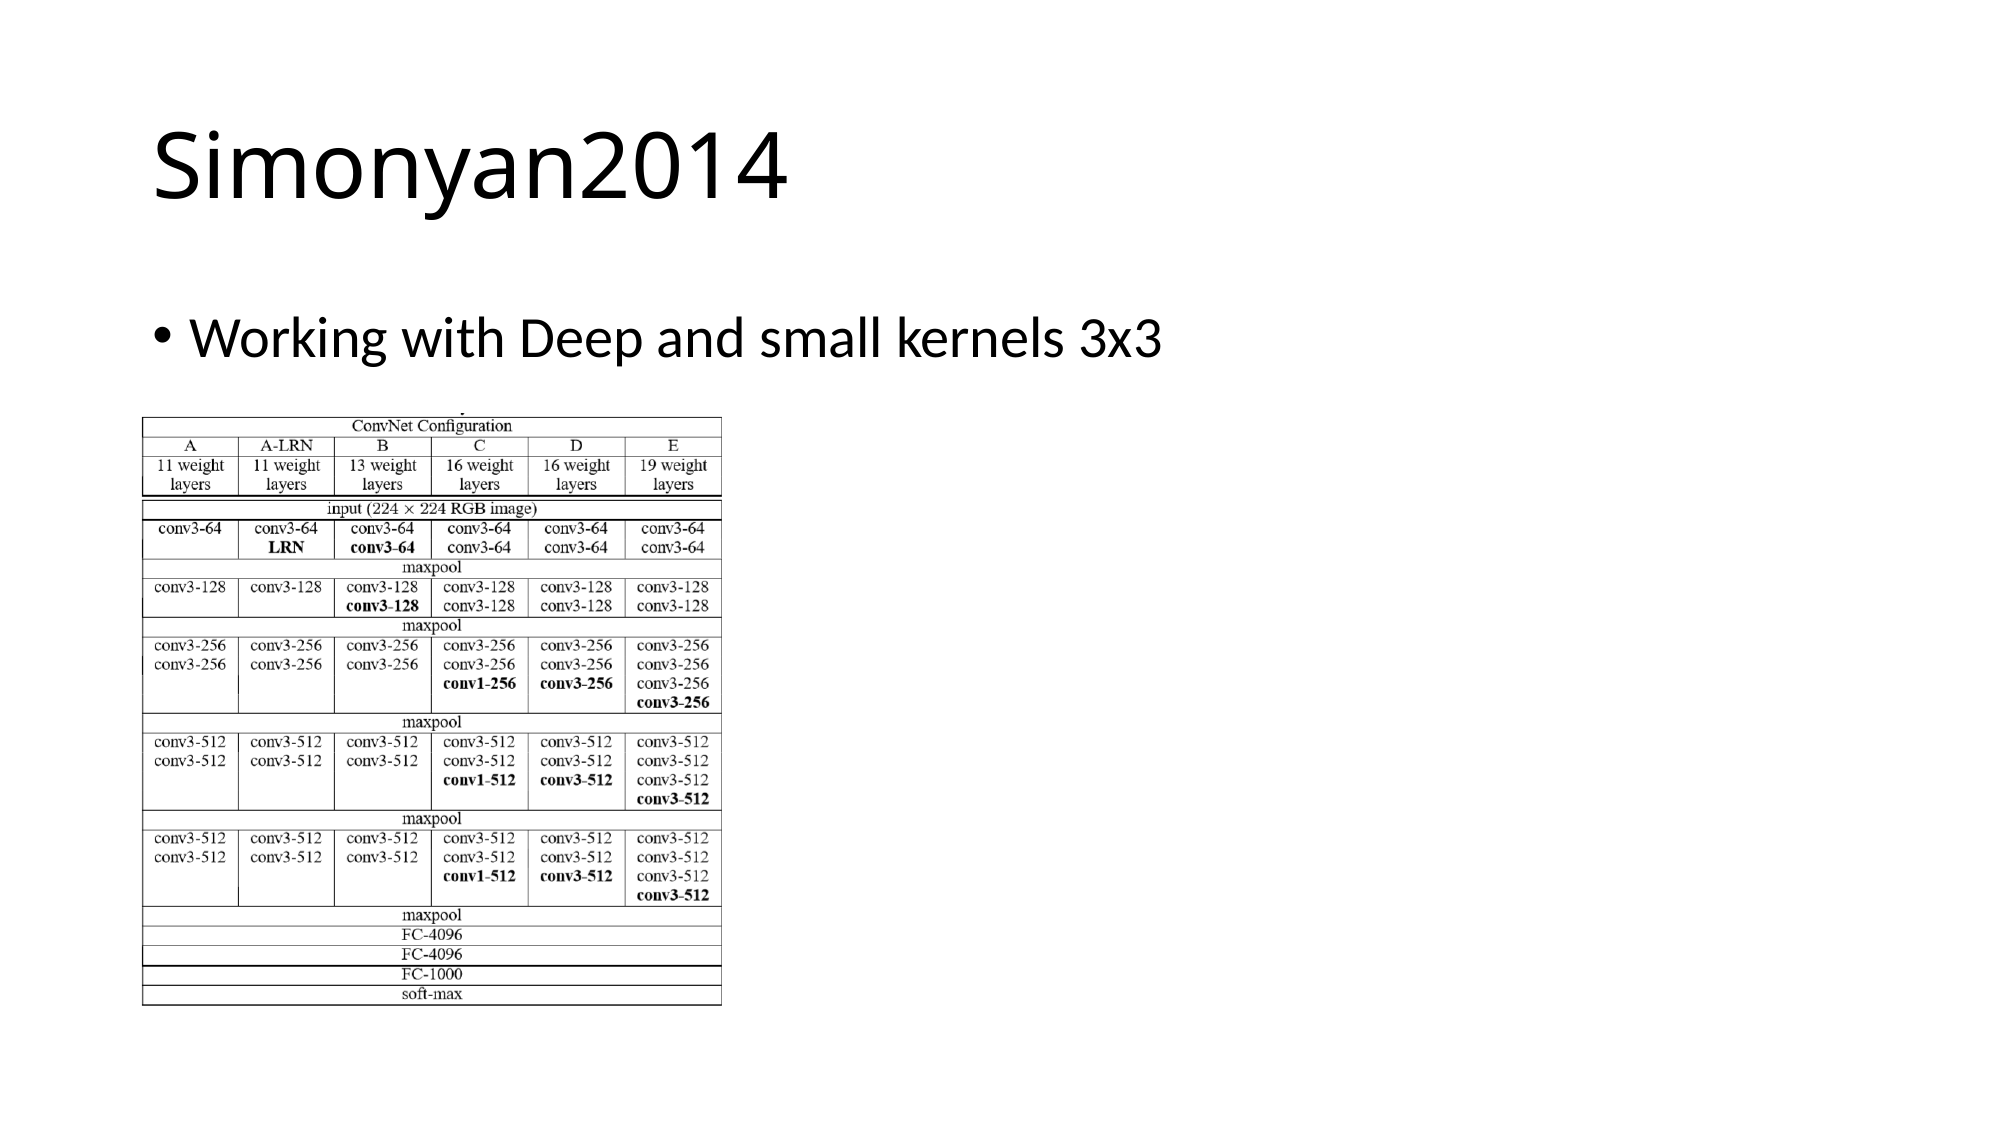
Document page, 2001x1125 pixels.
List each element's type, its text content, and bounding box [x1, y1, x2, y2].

picture [137, 413, 734, 1014]
list Working with Deep and small kernels 3x3 [137, 299, 1863, 1014]
title Simonyan2014 [137, 59, 1863, 278]
